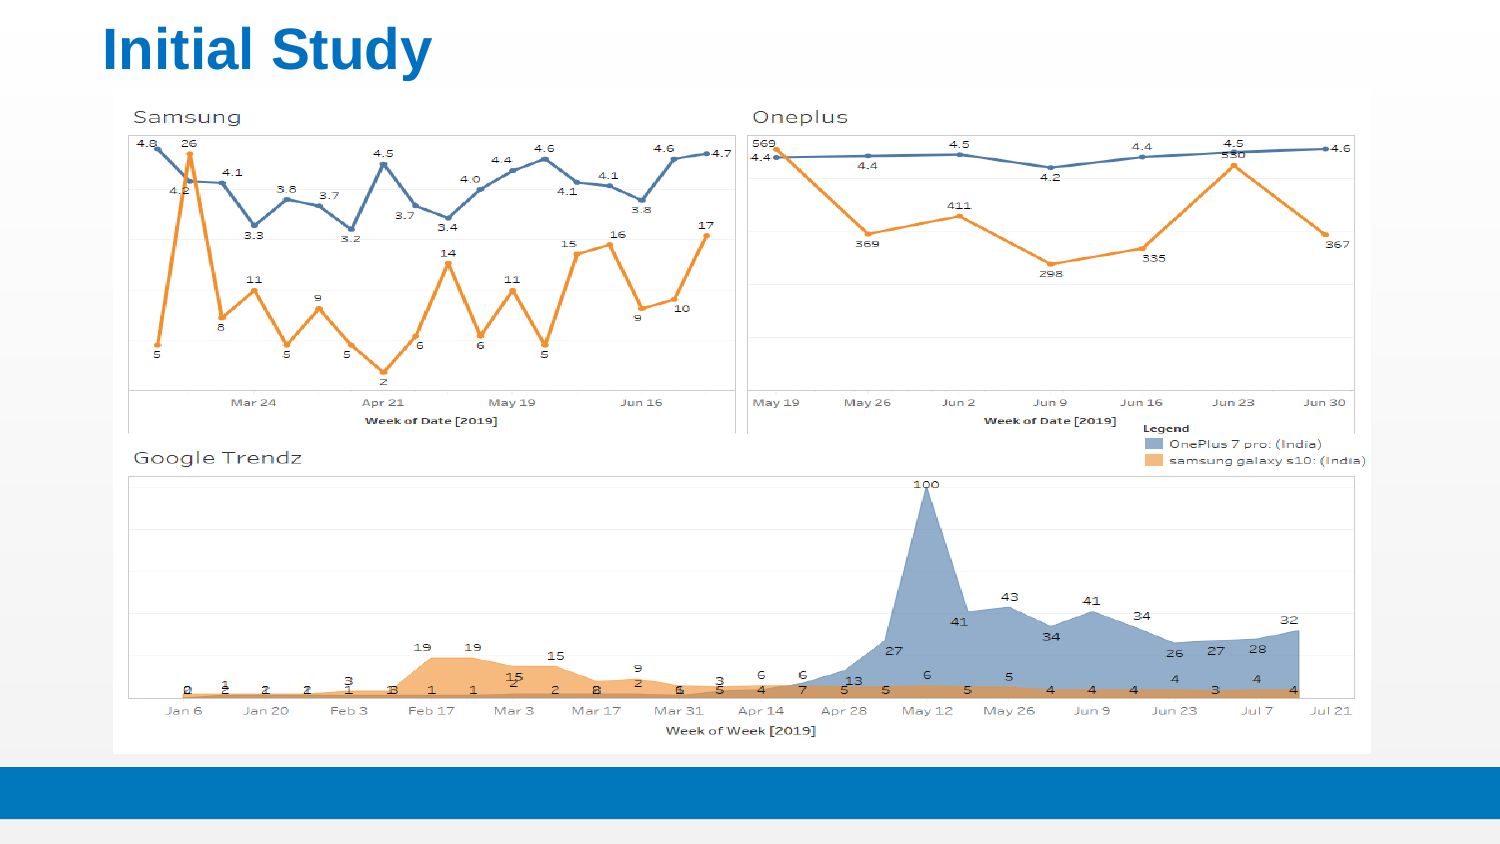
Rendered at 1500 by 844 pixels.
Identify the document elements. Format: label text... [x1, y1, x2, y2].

text_box Initial Study [0, 3, 666, 89]
picture [113, 89, 1371, 754]
text_box [0, 766, 1500, 820]
